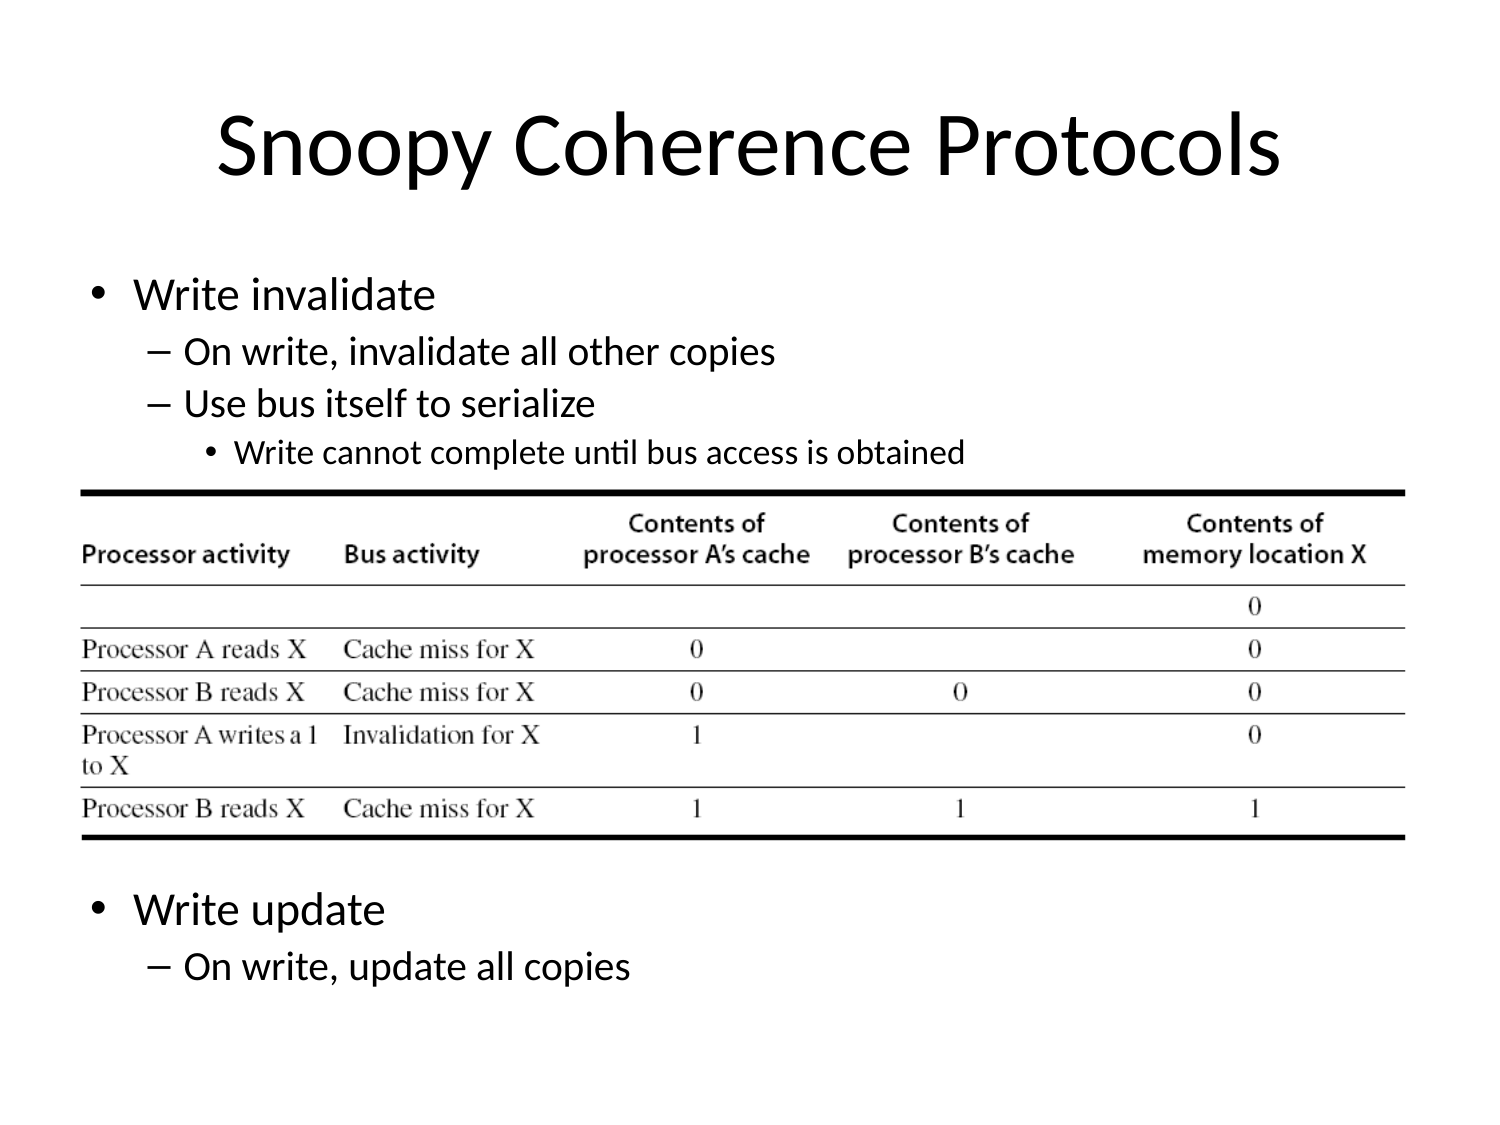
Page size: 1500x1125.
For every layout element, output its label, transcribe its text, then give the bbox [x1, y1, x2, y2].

list Write invalidate On write, invalidate all other copies Use bus itself to serialize Write cannot complete until bus access is obtained Write update On write, update all copies [75, 262, 1425, 480]
title Snoopy Coherence Protocols [75, 45, 1425, 233]
list Write invalidate On write, invalidate all other copies Use bus itself to serialize Write cannot complete until bus access is obtained Write update On write, update all copies [75, 858, 1425, 1005]
picture [70, 479, 1424, 851]
